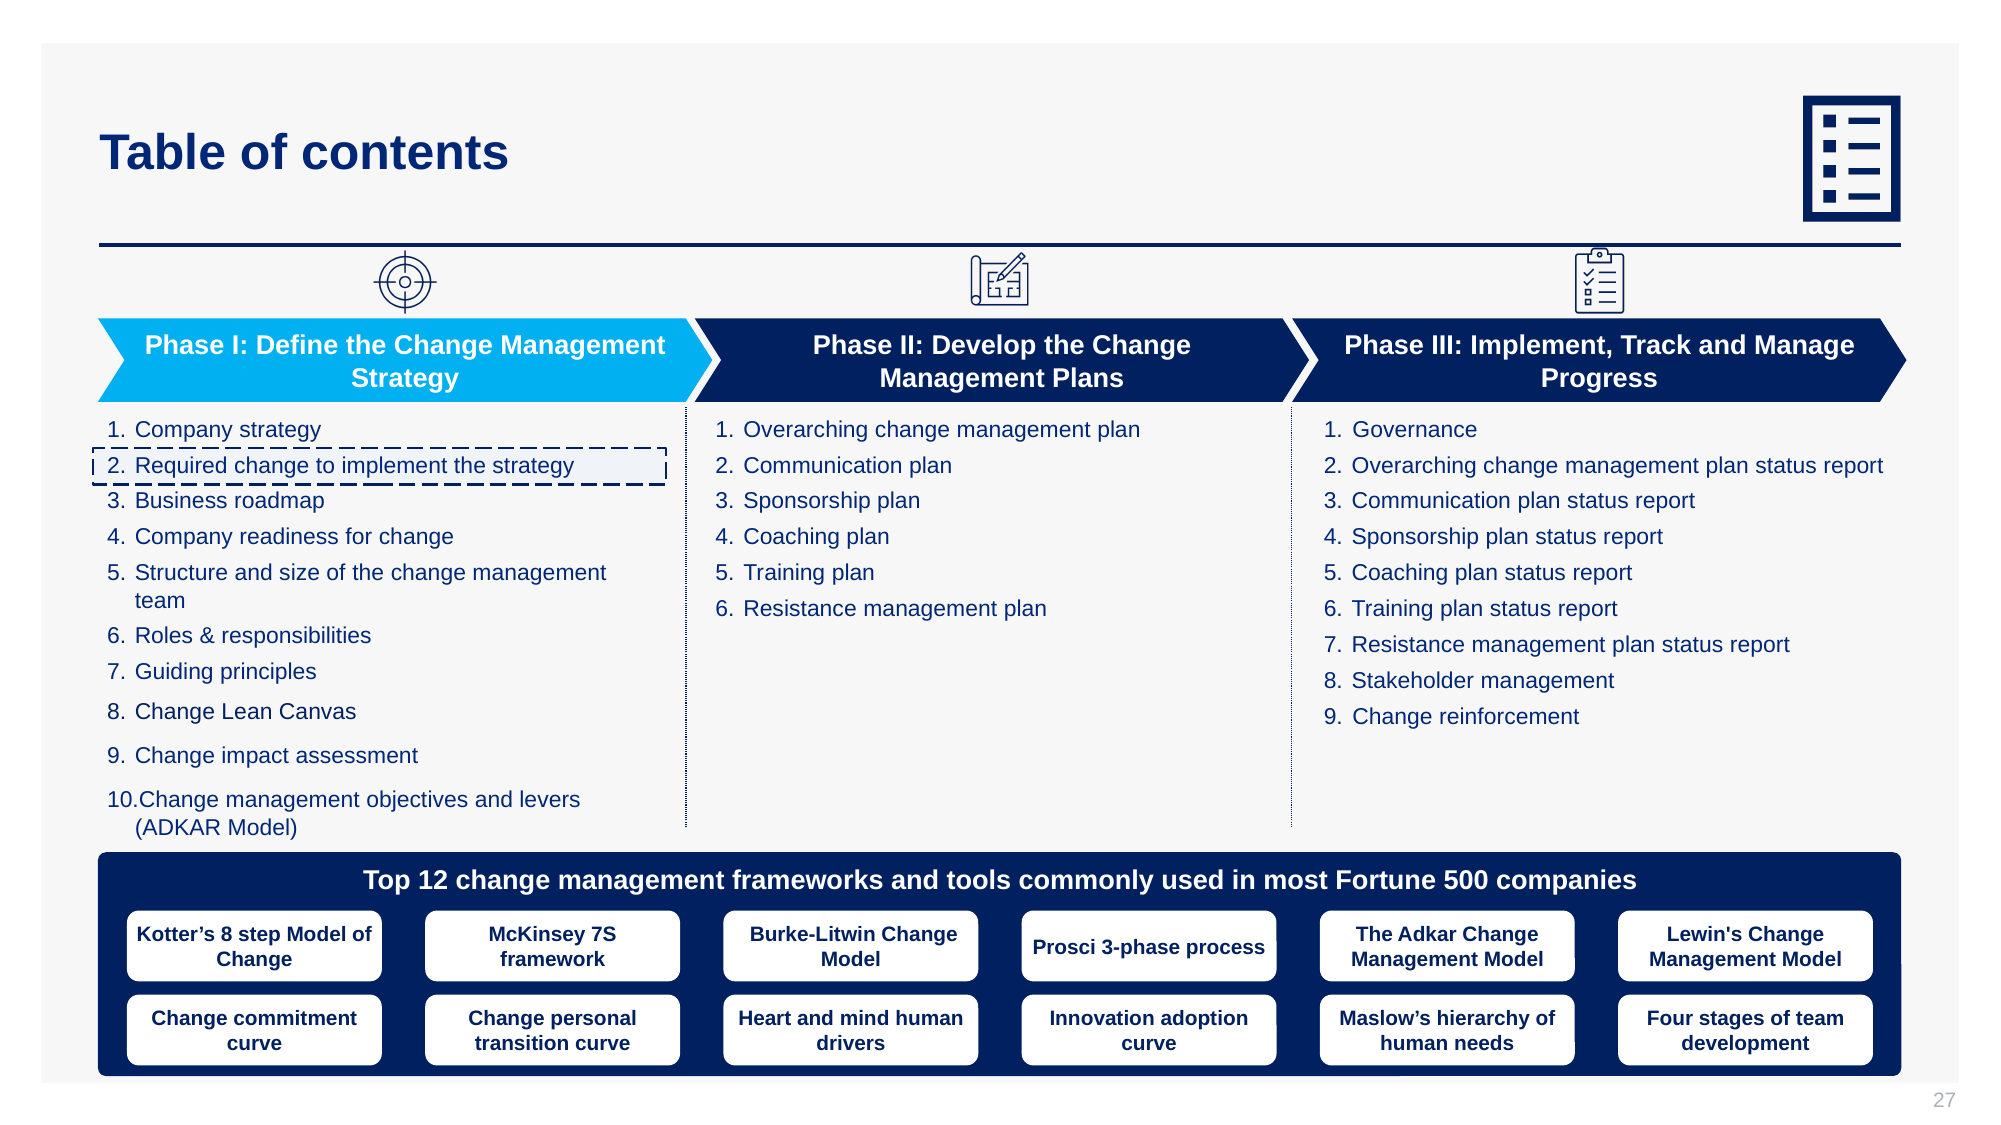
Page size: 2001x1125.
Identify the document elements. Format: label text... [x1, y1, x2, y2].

text_box Burke-Litwin Change Model [722, 909, 980, 983]
text_box Innovation adoption curve [1020, 993, 1278, 1067]
picture [1776, 83, 1927, 234]
text_box Company strategy Required change to implement the strategy Business roadmap Company readiness for change Structure and size of the change management team Roles & responsibilities Guiding principles Change Lean Canvas Change impact assessment Change management objectives and levers (ADKAR Model) [107, 406, 678, 848]
text_box Kotter’s 8 step Model of Change [125, 909, 383, 983]
picture [964, 244, 1035, 316]
text_box Phase III: Implement, Track and Manage Progress [1292, 318, 1907, 402]
text_box Prosci 3-phase process [1020, 909, 1278, 983]
text_box McKinsey 7S framework [424, 909, 682, 983]
title Table of contents [84, 59, 1901, 239]
text_box Lewin's Change Management Model [1617, 909, 1875, 983]
text_box Four stages of team development [1617, 993, 1875, 1067]
text_box Phase I: Define the Change Management Strategy [97, 318, 713, 402]
text_box Maslow’s hierarchy of human needs [1318, 993, 1576, 1067]
text_box Overarching change management plan Communication plan Sponsorship plan Coaching plan Training plan Resistance management plan [700, 406, 1268, 629]
text_box Top 12 change management frameworks and tools commonly used in most Fortune 500 companies [96, 851, 1903, 1078]
picture [368, 245, 442, 318]
text_box Heart and mind human drivers [722, 993, 980, 1067]
text_box Governance Overarching change management plan status report Communication plan status report Sponsorship plan status report Coaching plan status report Training plan status report Resistance management plan status report Stakeholder management Change reinforcement [1309, 407, 1907, 736]
text_box [92, 448, 107, 485]
text_box Change personal transition curve [424, 993, 682, 1067]
text_box Change commitment curve [125, 993, 383, 1067]
slide_number 27 [1506, 1088, 1957, 1119]
text_box Phase II: Develop the Change Management Plans [694, 318, 1310, 402]
picture [1560, 241, 1639, 320]
text_box The Adkar Change Management Model [1318, 909, 1576, 983]
